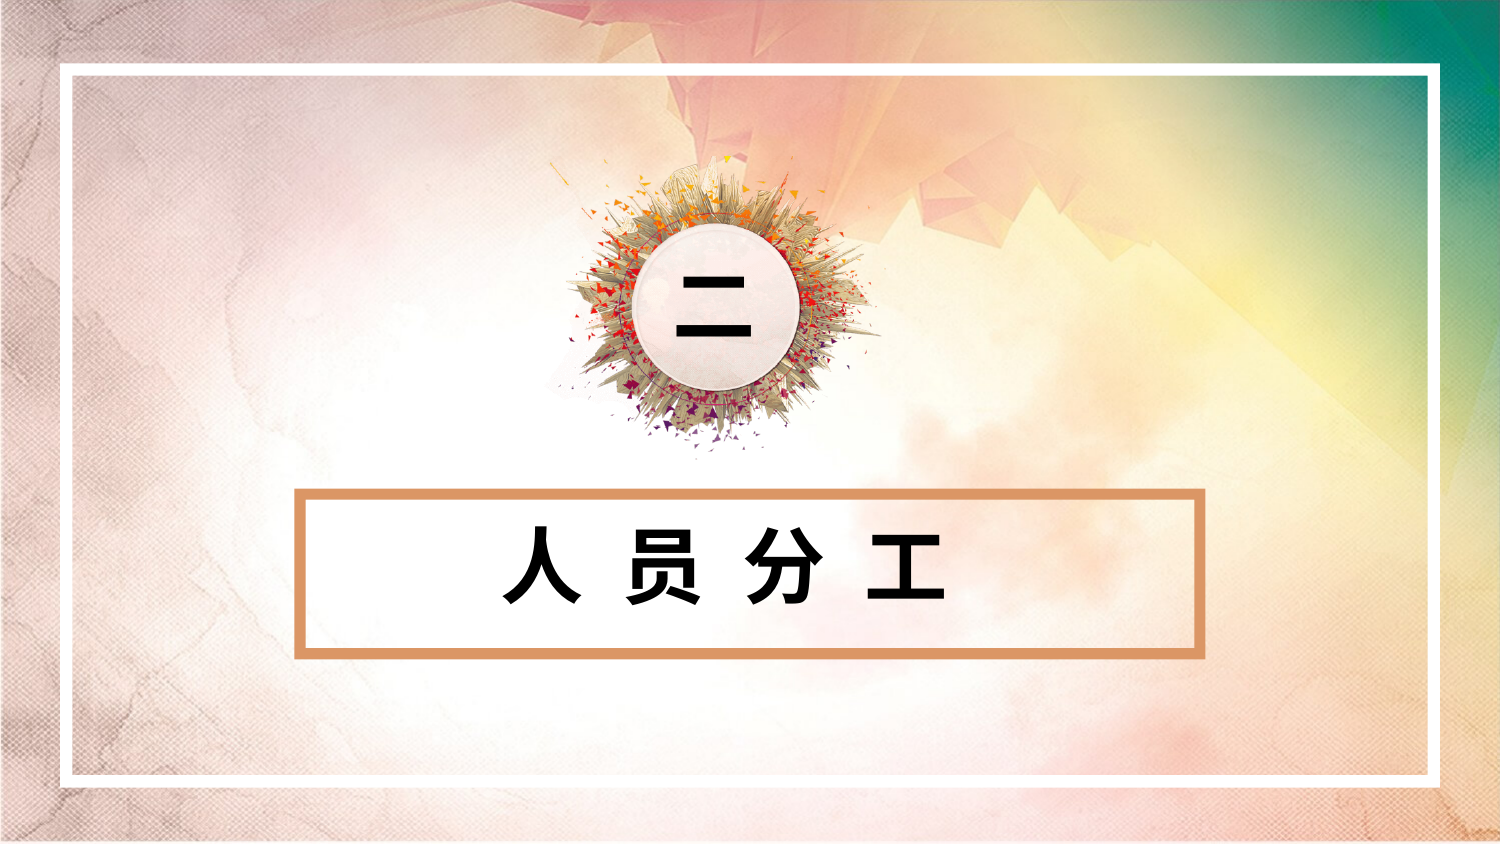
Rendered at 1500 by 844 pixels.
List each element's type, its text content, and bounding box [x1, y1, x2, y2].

text_box 人 员 分 工 [324, 506, 1125, 622]
picture [0, 0, 1500, 844]
text_box [293, 488, 1207, 661]
text_box [59, 62, 1441, 789]
